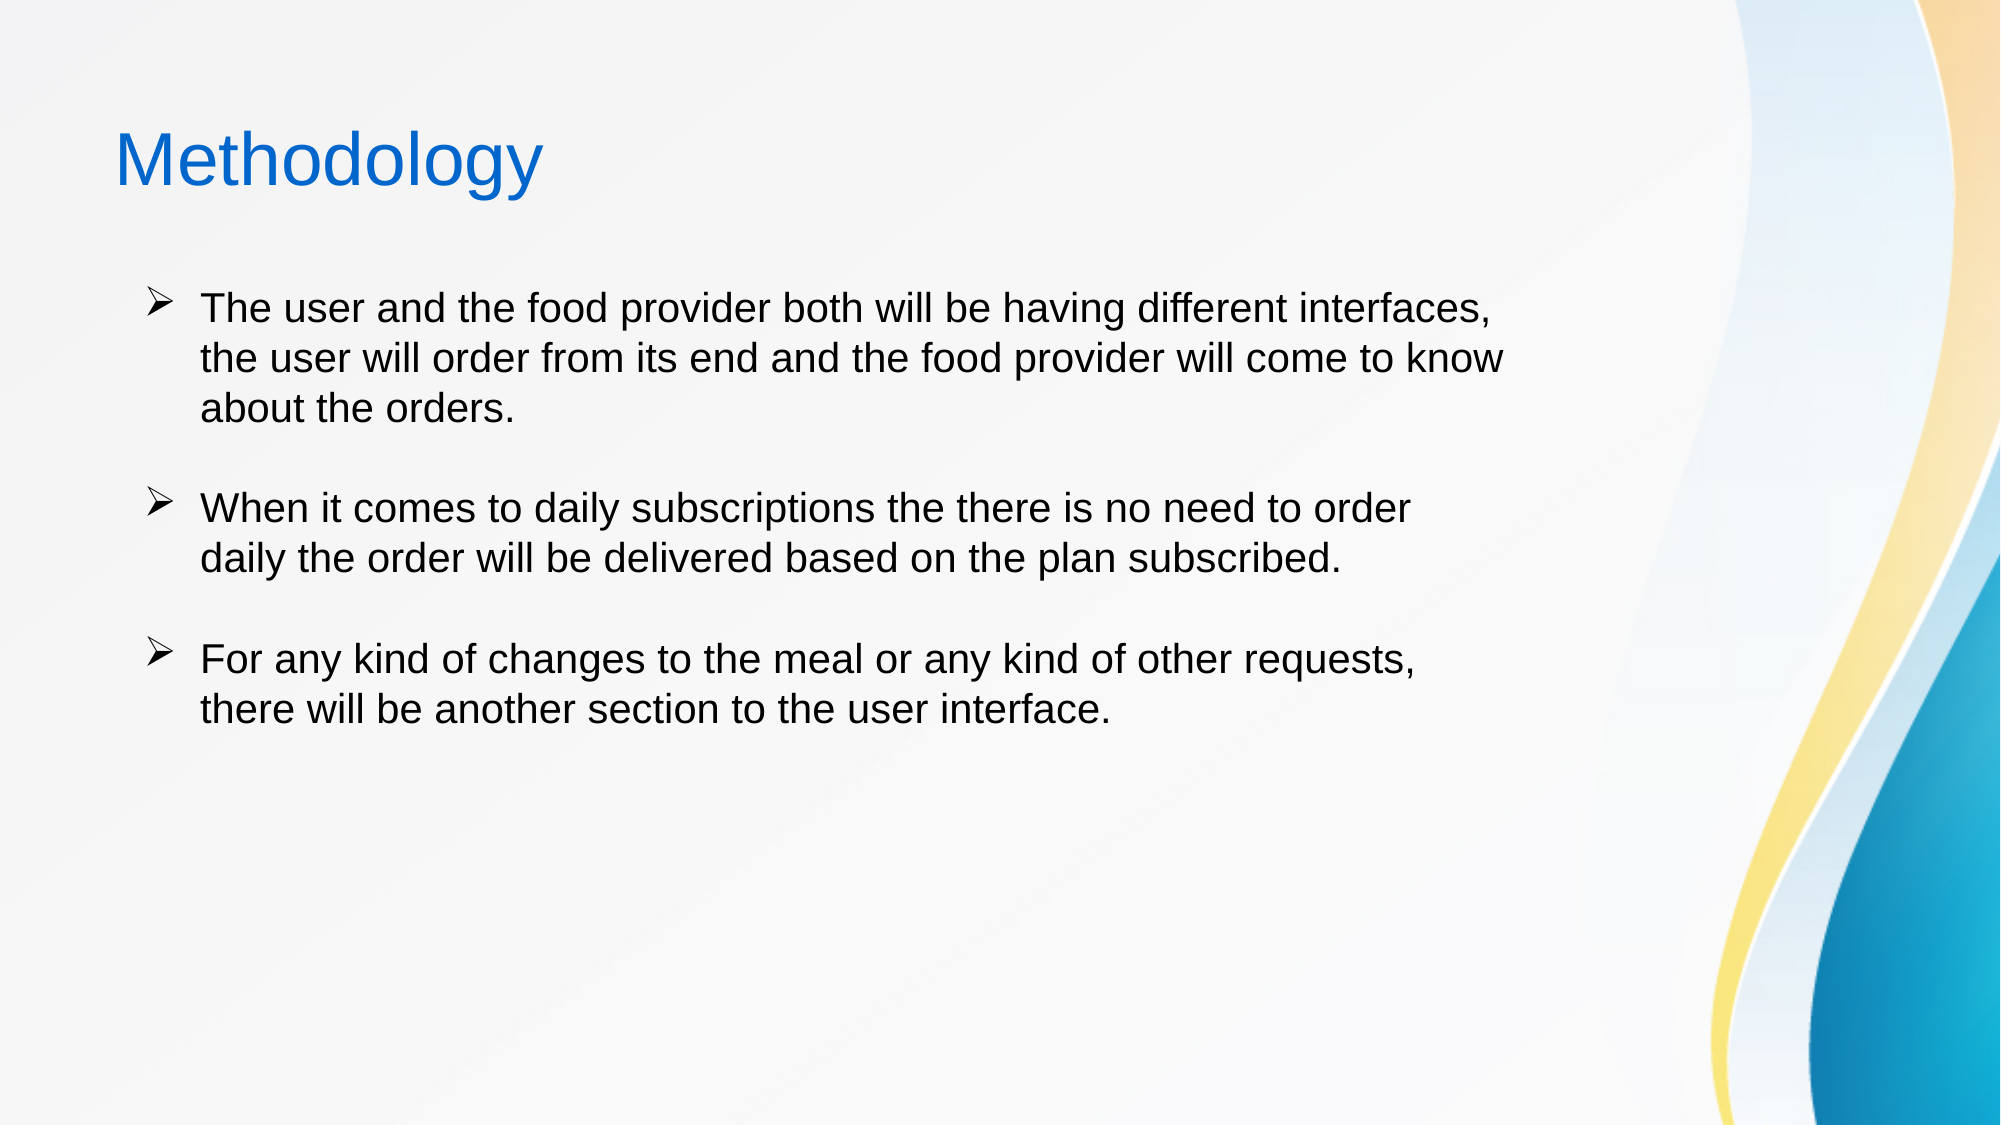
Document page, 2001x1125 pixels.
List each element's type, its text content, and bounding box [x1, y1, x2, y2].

picture [0, 0, 2001, 1125]
text_box The user and the food provider both will be having different interfaces, the user will order from its end and the food provider will come to know about the orders. When it comes to daily subscriptions the there is no need to order daily the order will be delivered based on the plan subscribed. For any kind of changes to the meal or any kind of other requests, there will be another section to the user interface. [129, 273, 1521, 739]
text_box Methodology [99, 107, 1900, 204]
